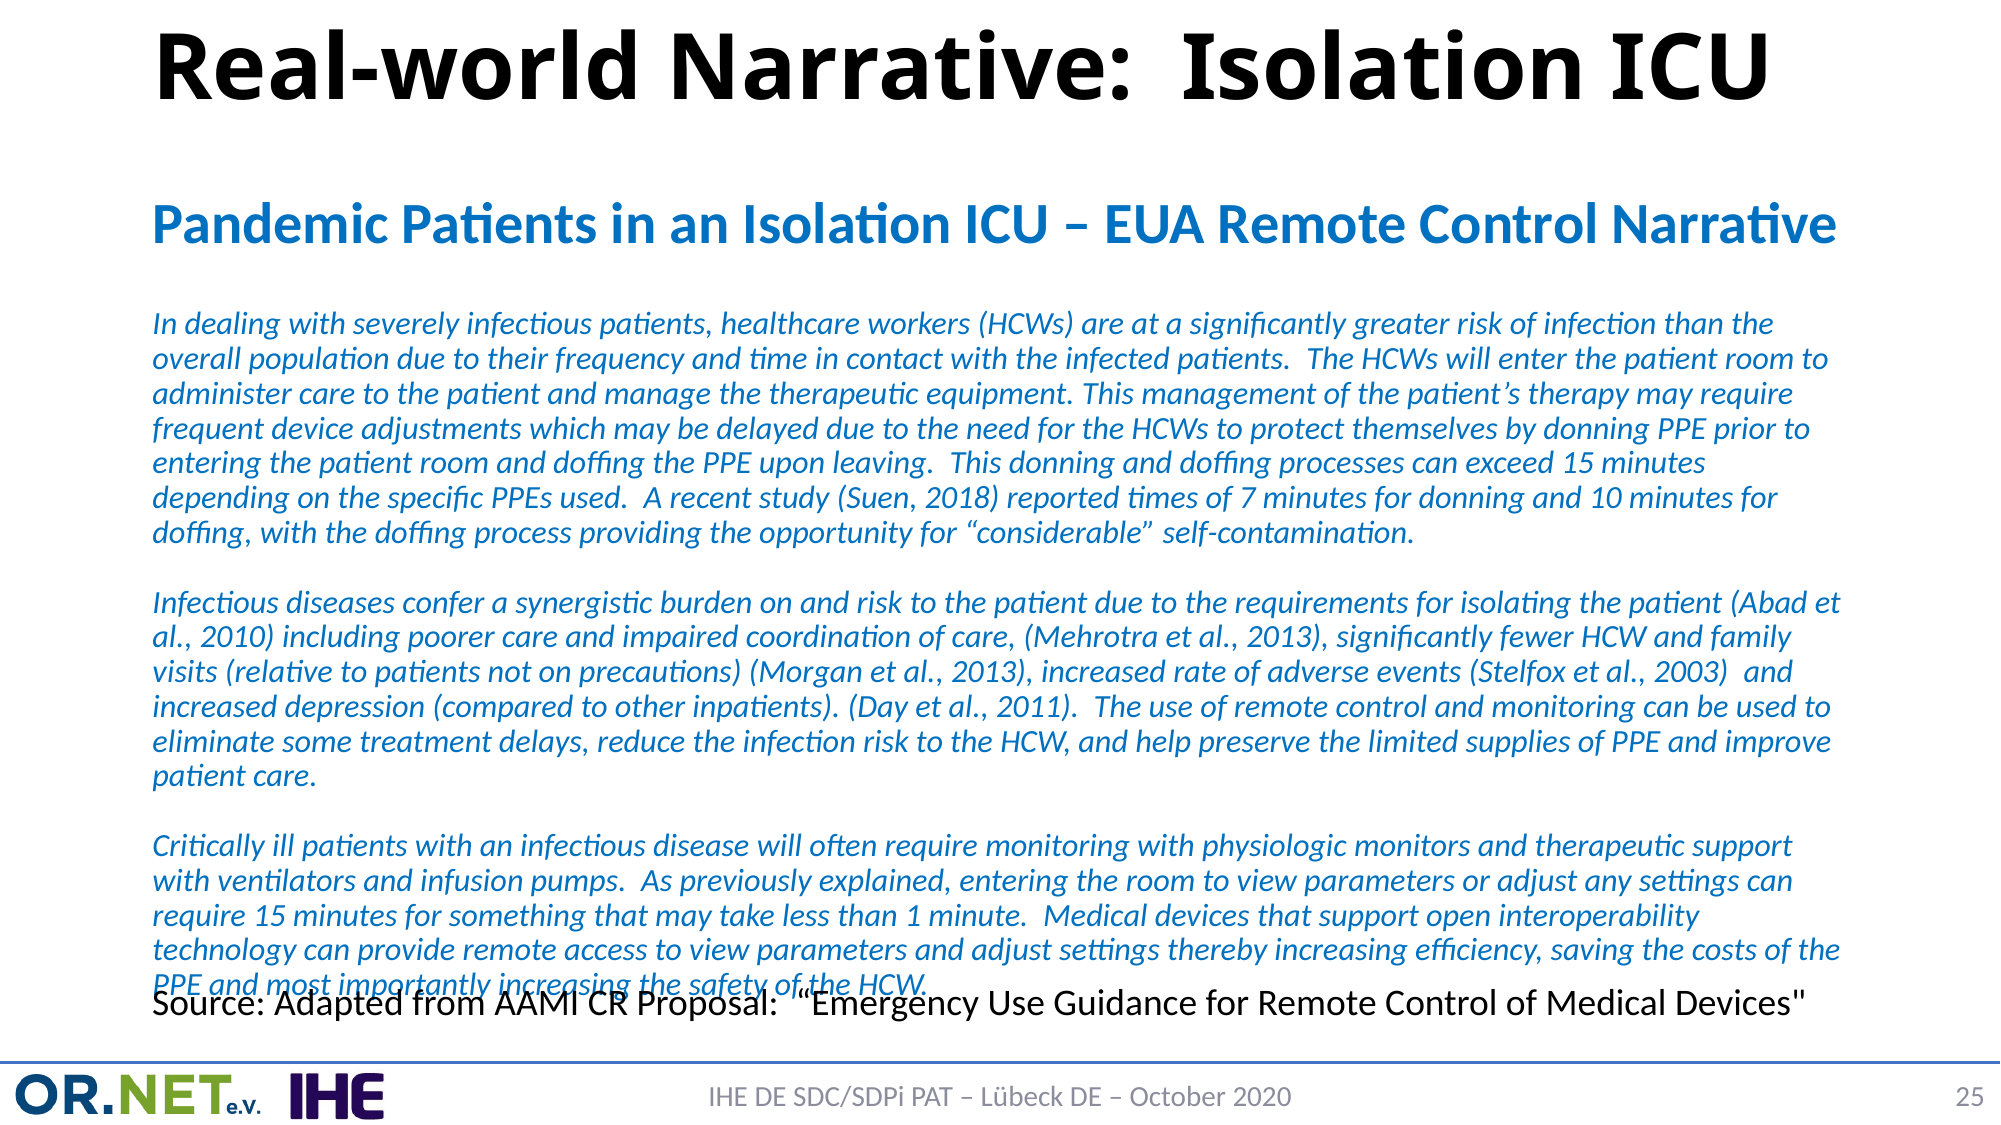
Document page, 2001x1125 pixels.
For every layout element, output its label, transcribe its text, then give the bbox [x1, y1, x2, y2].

title Real-world Narrative: Isolation ICU [137, 3, 1863, 136]
slide_number 25 [1810, 1064, 2000, 1125]
footer IHE DE SDC/SDPi PAT – Lübeck DE – October 2020 [268, 1064, 1810, 1125]
list Pandemic Patients in an Isolation ICU – EUA Remote Control Narrative [137, 185, 1863, 273]
picture [290, 1068, 386, 1120]
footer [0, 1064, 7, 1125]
text_box Source: Adapted from AAMI CR Proposal: “Emergency Use Guidance for Remote Control of Medical Devices" [137, 971, 1966, 1031]
picture [7, 1062, 268, 1125]
text_box In dealing with severely infectious patients, healthcare workers (HCWs) are at a significantly greater risk of infection than the overall population due to their frequency and time in contact with the infected patients. The HCWs will enter the patient room to administer care to the patient and manage the therapeutic equipment. This management of the patient’s therapy may require frequent device adjustments which may be delayed due to the need for the HCWs to protect themselves by donning PPE prior to entering the patient room and doffing the PPE upon leaving. This donning and doffing processes can exceed 15 minutes depending on the specific PPEs used. A recent study (Suen, 2018) reported times of 7 minutes for donning and 10 minutes for doffing, with the doffing process providing the opportunity for “considerable” self-contamination. Infectious diseases confer a synergistic burden on and risk to the patient due to the requirements for isolating the patient (Abad et al., 2010) including poorer care and impaired coordination of care, (Mehrotra et al., 2013), significantly fewer HCW and family visits (relative to patients not on precautions) (Morgan et al., 2013), increased rate of adverse events (Stelfox et al., 2003) and increased depression (compared to other inpatients). (Day et al., 2011). The use of remote control and monitoring can be used to eliminate some treatment delays, reduce the infection risk to the HCW, and help preserve the limited supplies of PPE and improve patient care. Critically ill patients with an infectious disease will often require monitoring with physiologic monitors and therapeutic support with ventilators and infusion pumps. As previously explained, entering the room to view parameters or adjust any settings can require 15 minutes for something that may take less than 1 minute. Medical devices that support open interoperability technology can provide remote access to view parameters and adjust settings thereby increasing efficiency, saving the costs of the PPE and most importantly increasing the safety of the HCW. [137, 299, 1863, 971]
